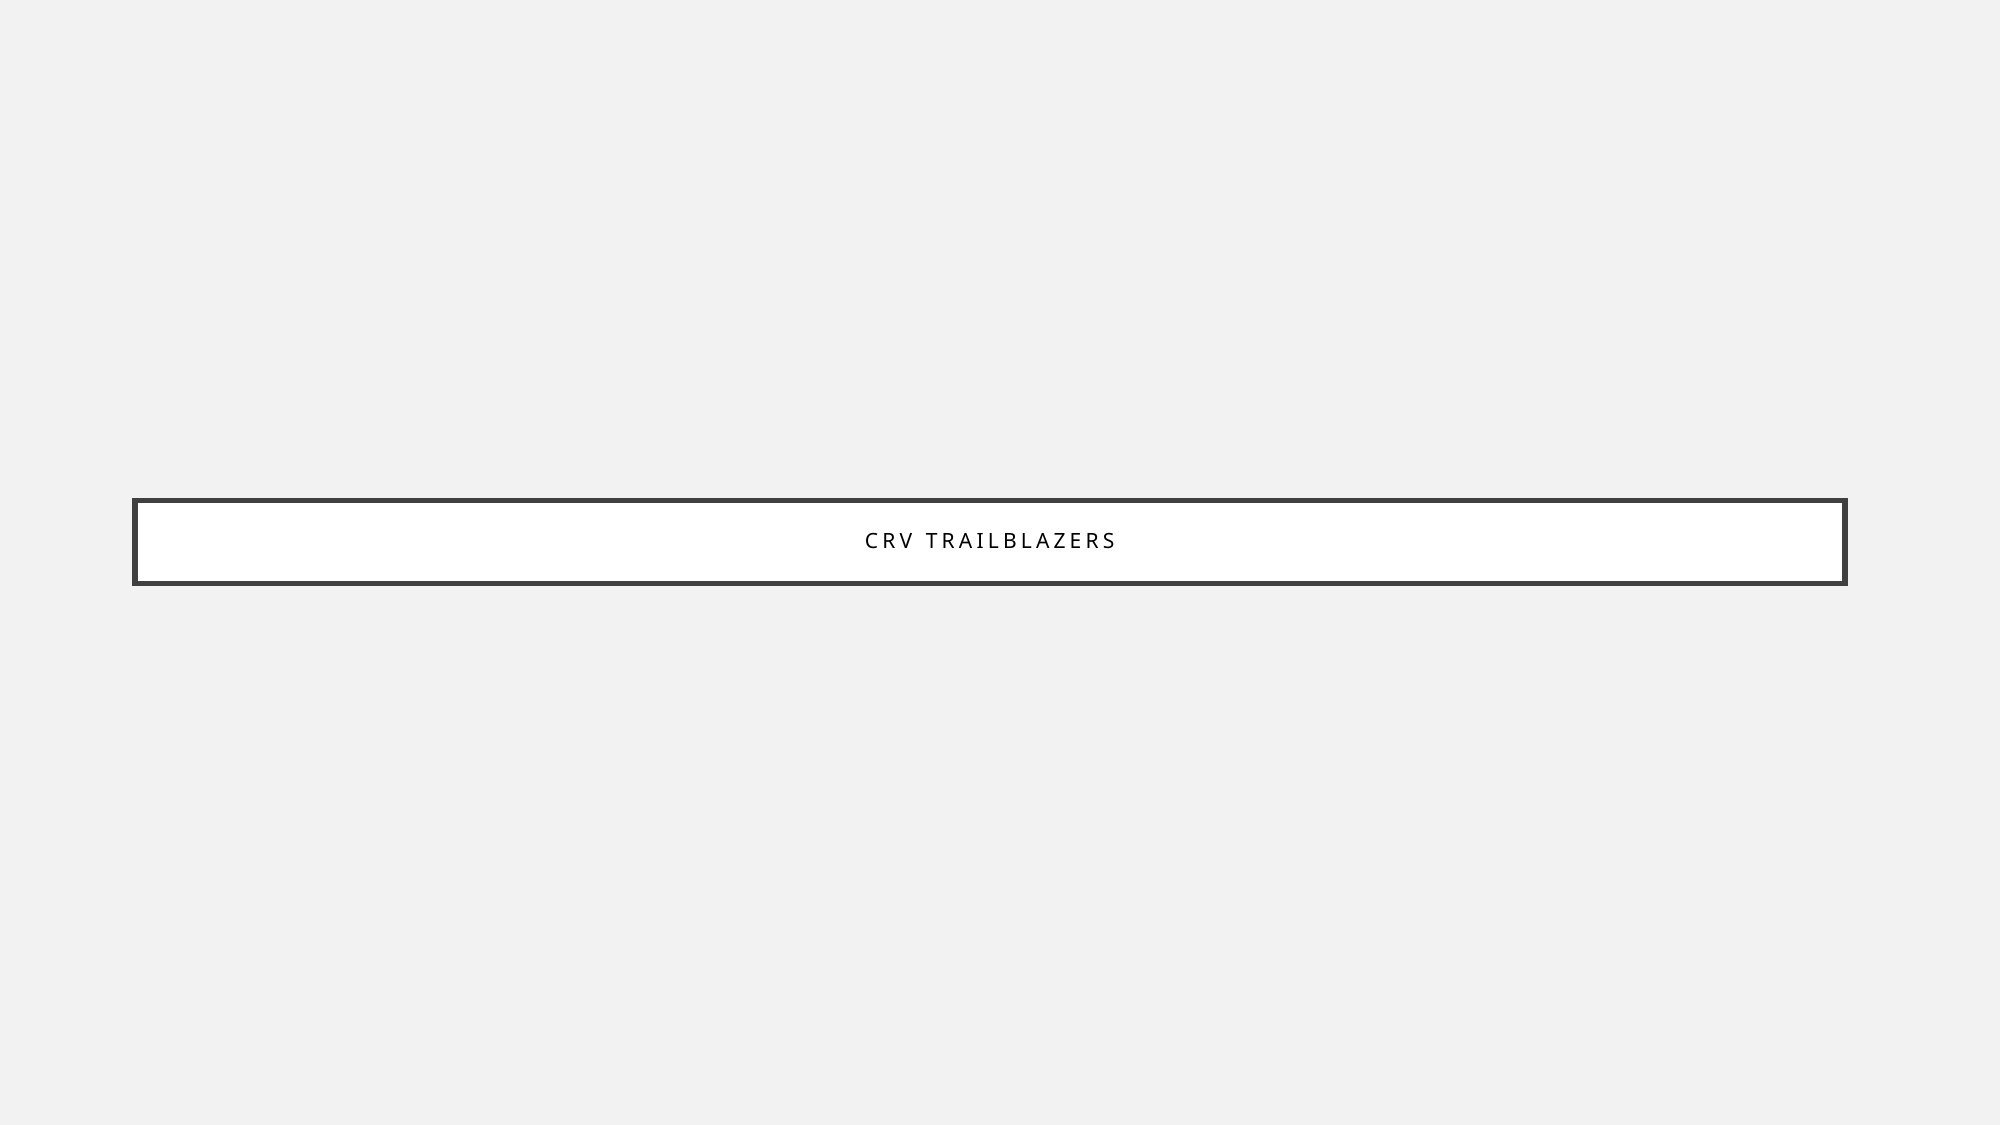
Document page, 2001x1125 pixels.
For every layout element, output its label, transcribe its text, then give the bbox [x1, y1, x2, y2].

title CRV Trailblazers [132, 498, 1848, 586]
